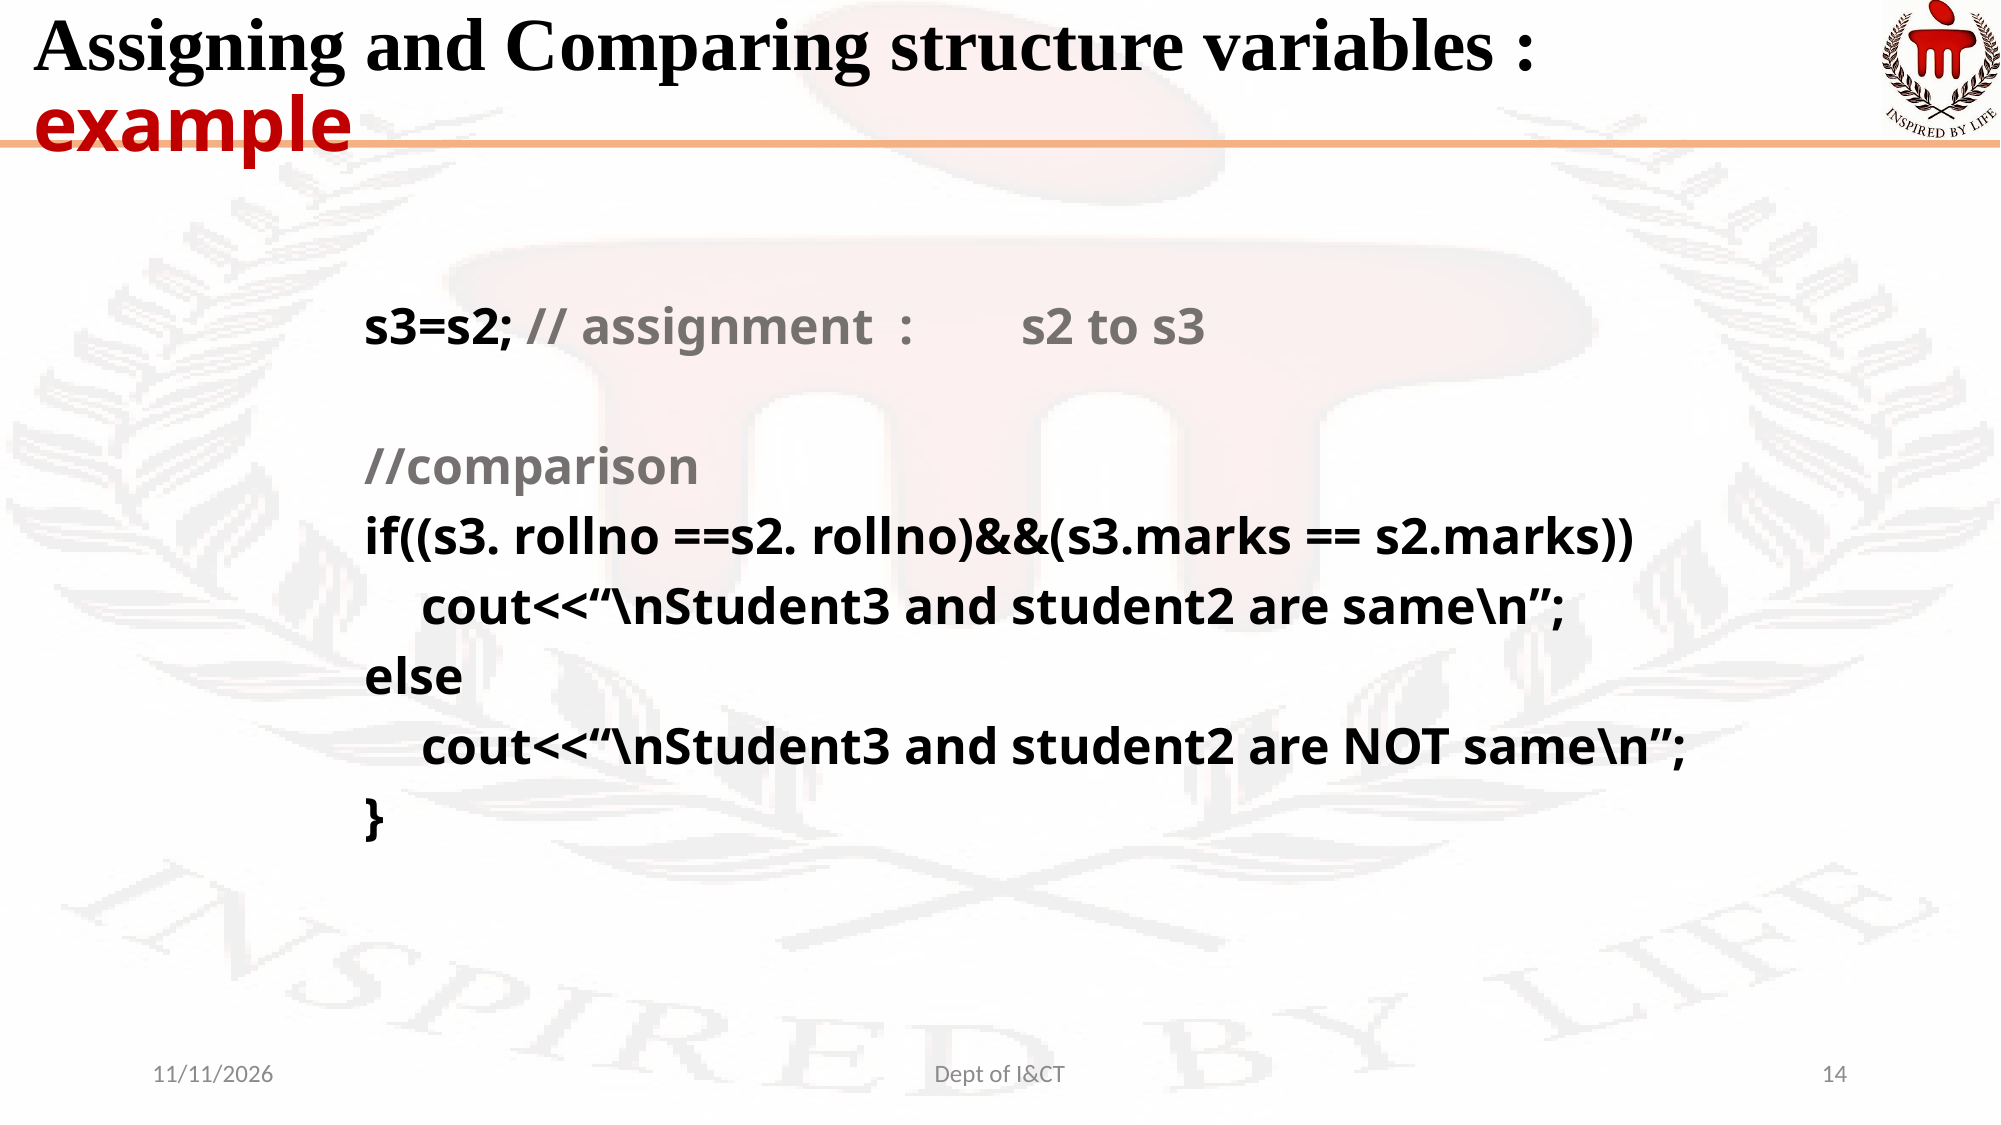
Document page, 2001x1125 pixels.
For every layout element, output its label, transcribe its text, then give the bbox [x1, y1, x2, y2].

title Assigning and Comparing structure variables : example [18, 42, 1863, 133]
text_box s3=s2; // assignment : s2 to s3 //comparison if((s3. rollno ==s2. rollno)&&(s3.marks == s2.marks)) cout<<“\nStudent3 and student2 are same\n”; else cout<<“\nStudent3 and student2 are NOT same\n”; } [349, 287, 1713, 888]
slide_number 14 [1412, 1042, 1863, 1103]
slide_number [137, 1042, 588, 1103]
picture [1882, 0, 2000, 140]
footer Dept of I&CT [662, 1042, 1338, 1103]
